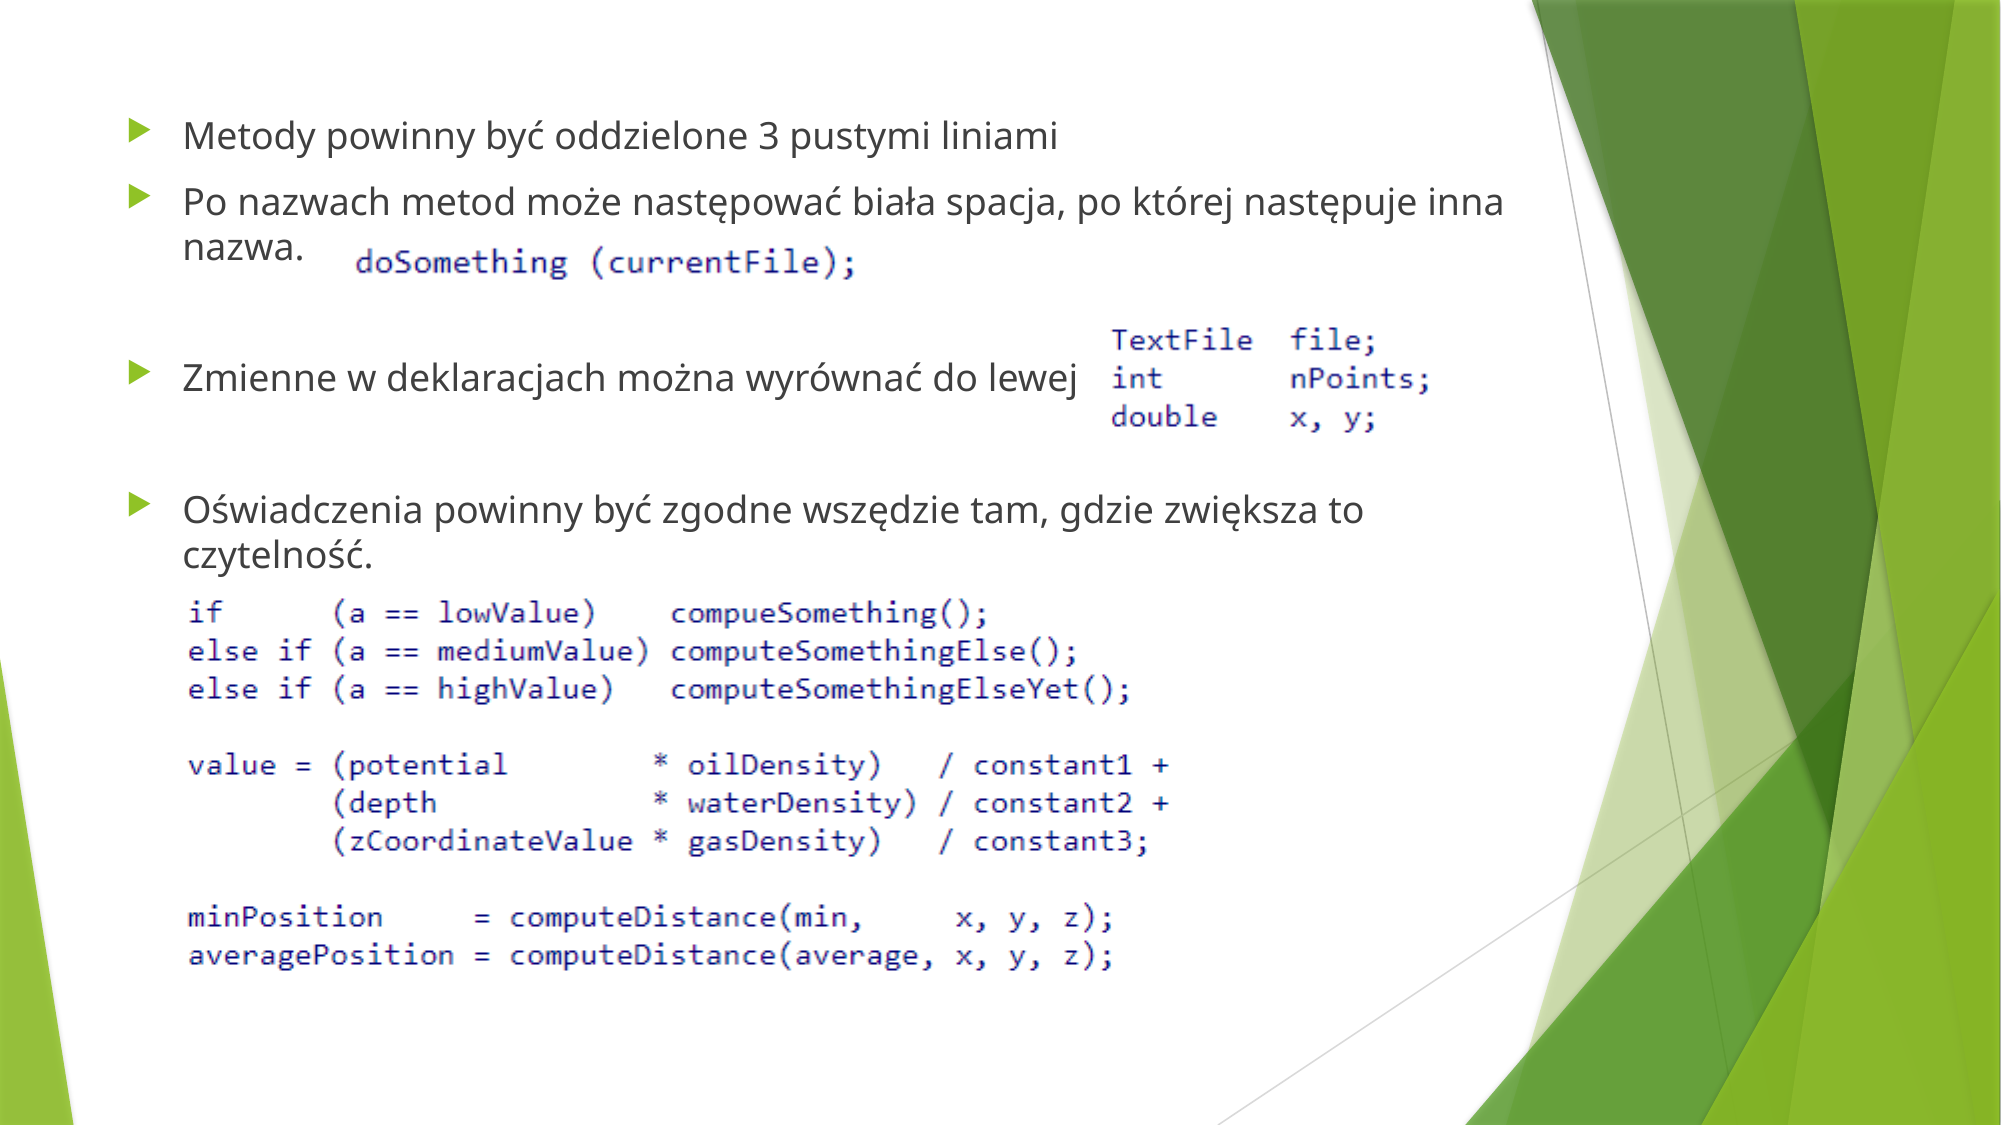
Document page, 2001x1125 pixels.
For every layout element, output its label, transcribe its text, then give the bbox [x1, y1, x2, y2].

picture [1109, 309, 1455, 443]
list Metody powinny być oddzielone 3 pustymi liniami Po nazwach metod może następować biała spacja, po której następuje inna nazwa. Zmienne w deklaracjach można wyrównać do lewej Oświadczenia powinny być zgodne wszędzie tam, gdzie zwiększa to czytelność. [111, 104, 1545, 992]
picture [351, 237, 873, 291]
picture [180, 593, 1184, 992]
